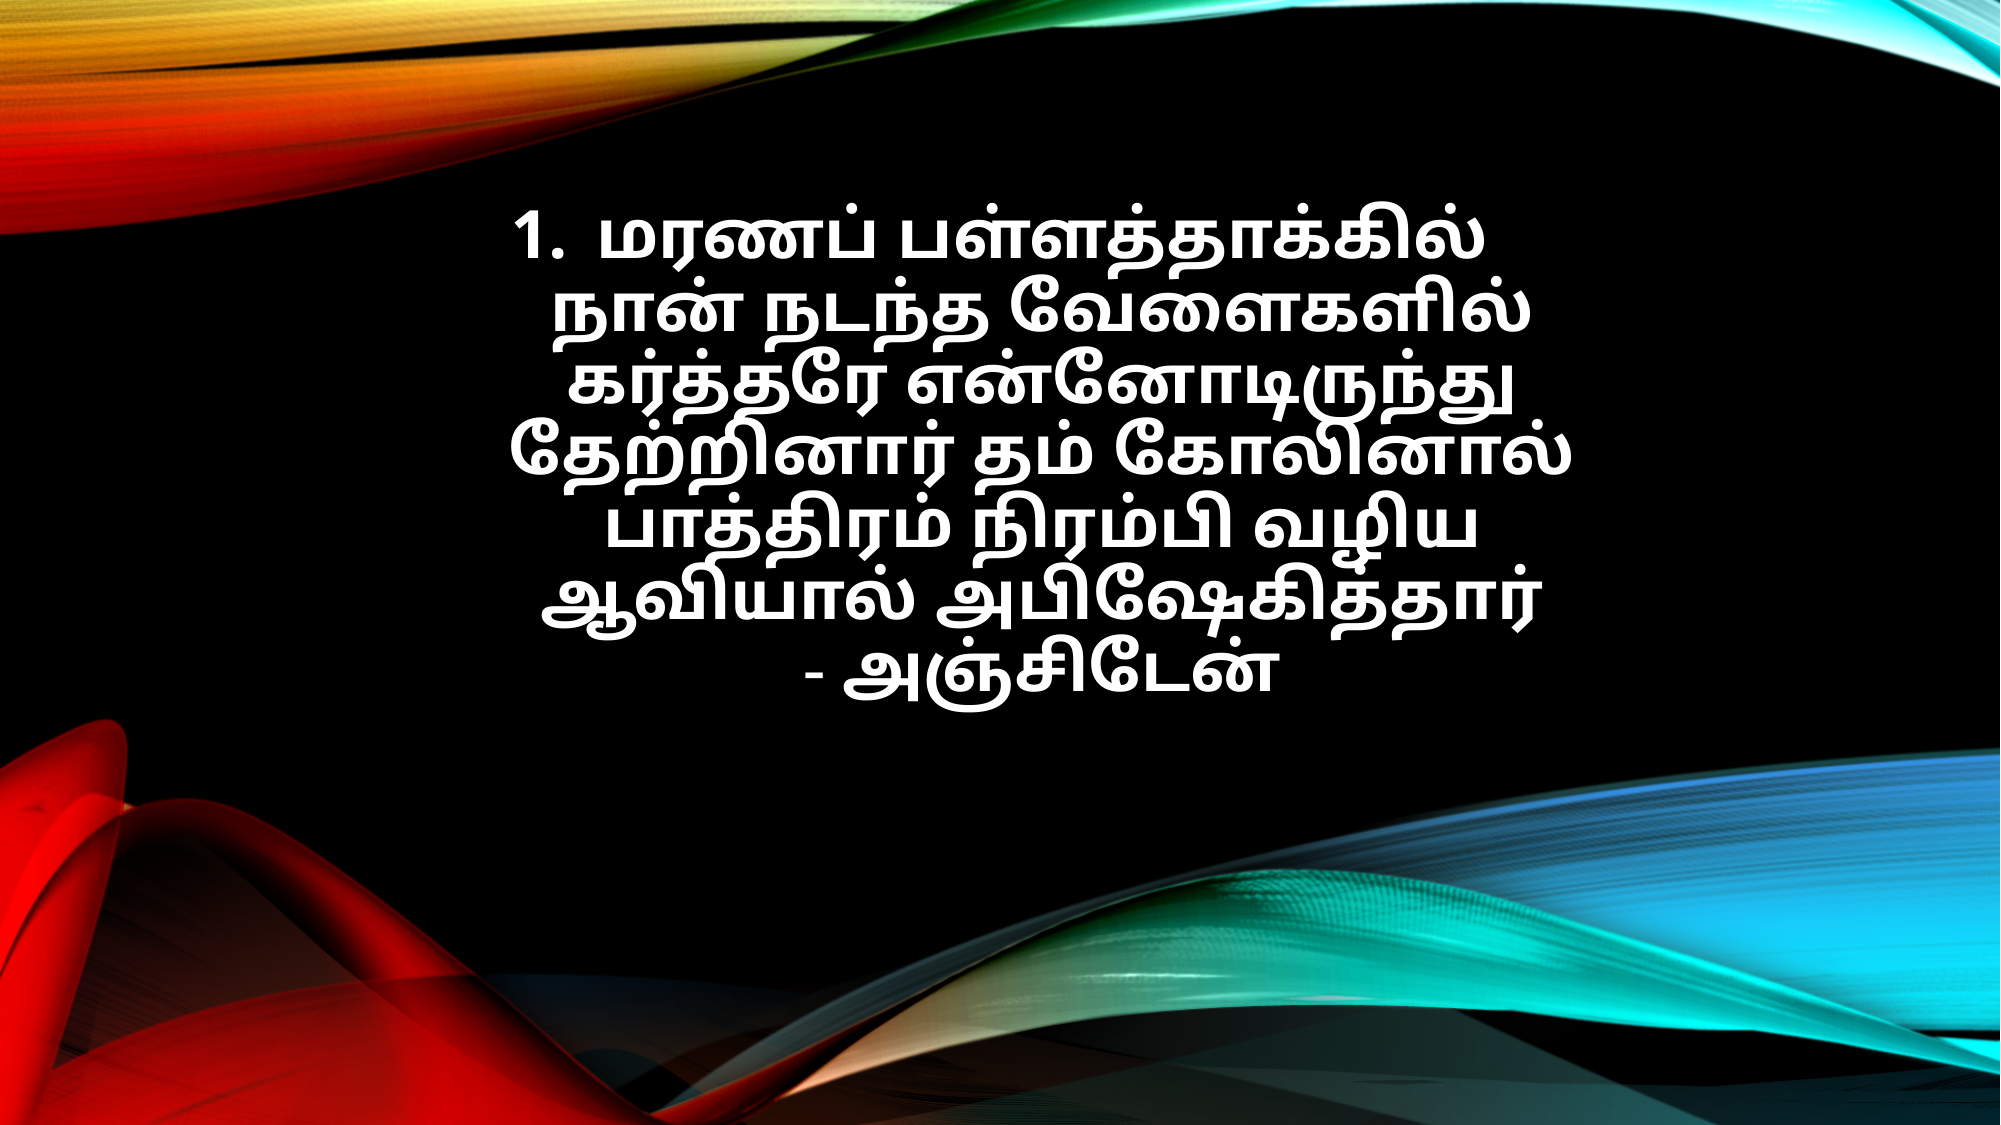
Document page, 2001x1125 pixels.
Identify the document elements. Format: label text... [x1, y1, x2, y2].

subtitle மரணப் பள்ளத்தாக்கில் நான் நடந்த வேளைகளில் கர்த்தரே என்னோடிருந்து தேற்றினார் தம் கோலினால் பாத்திரம் நிரம்பி வழிய ஆவியால் அபிஷேகித்தார் - அஞ்சிடேன் [0, 0, 2000, 1125]
